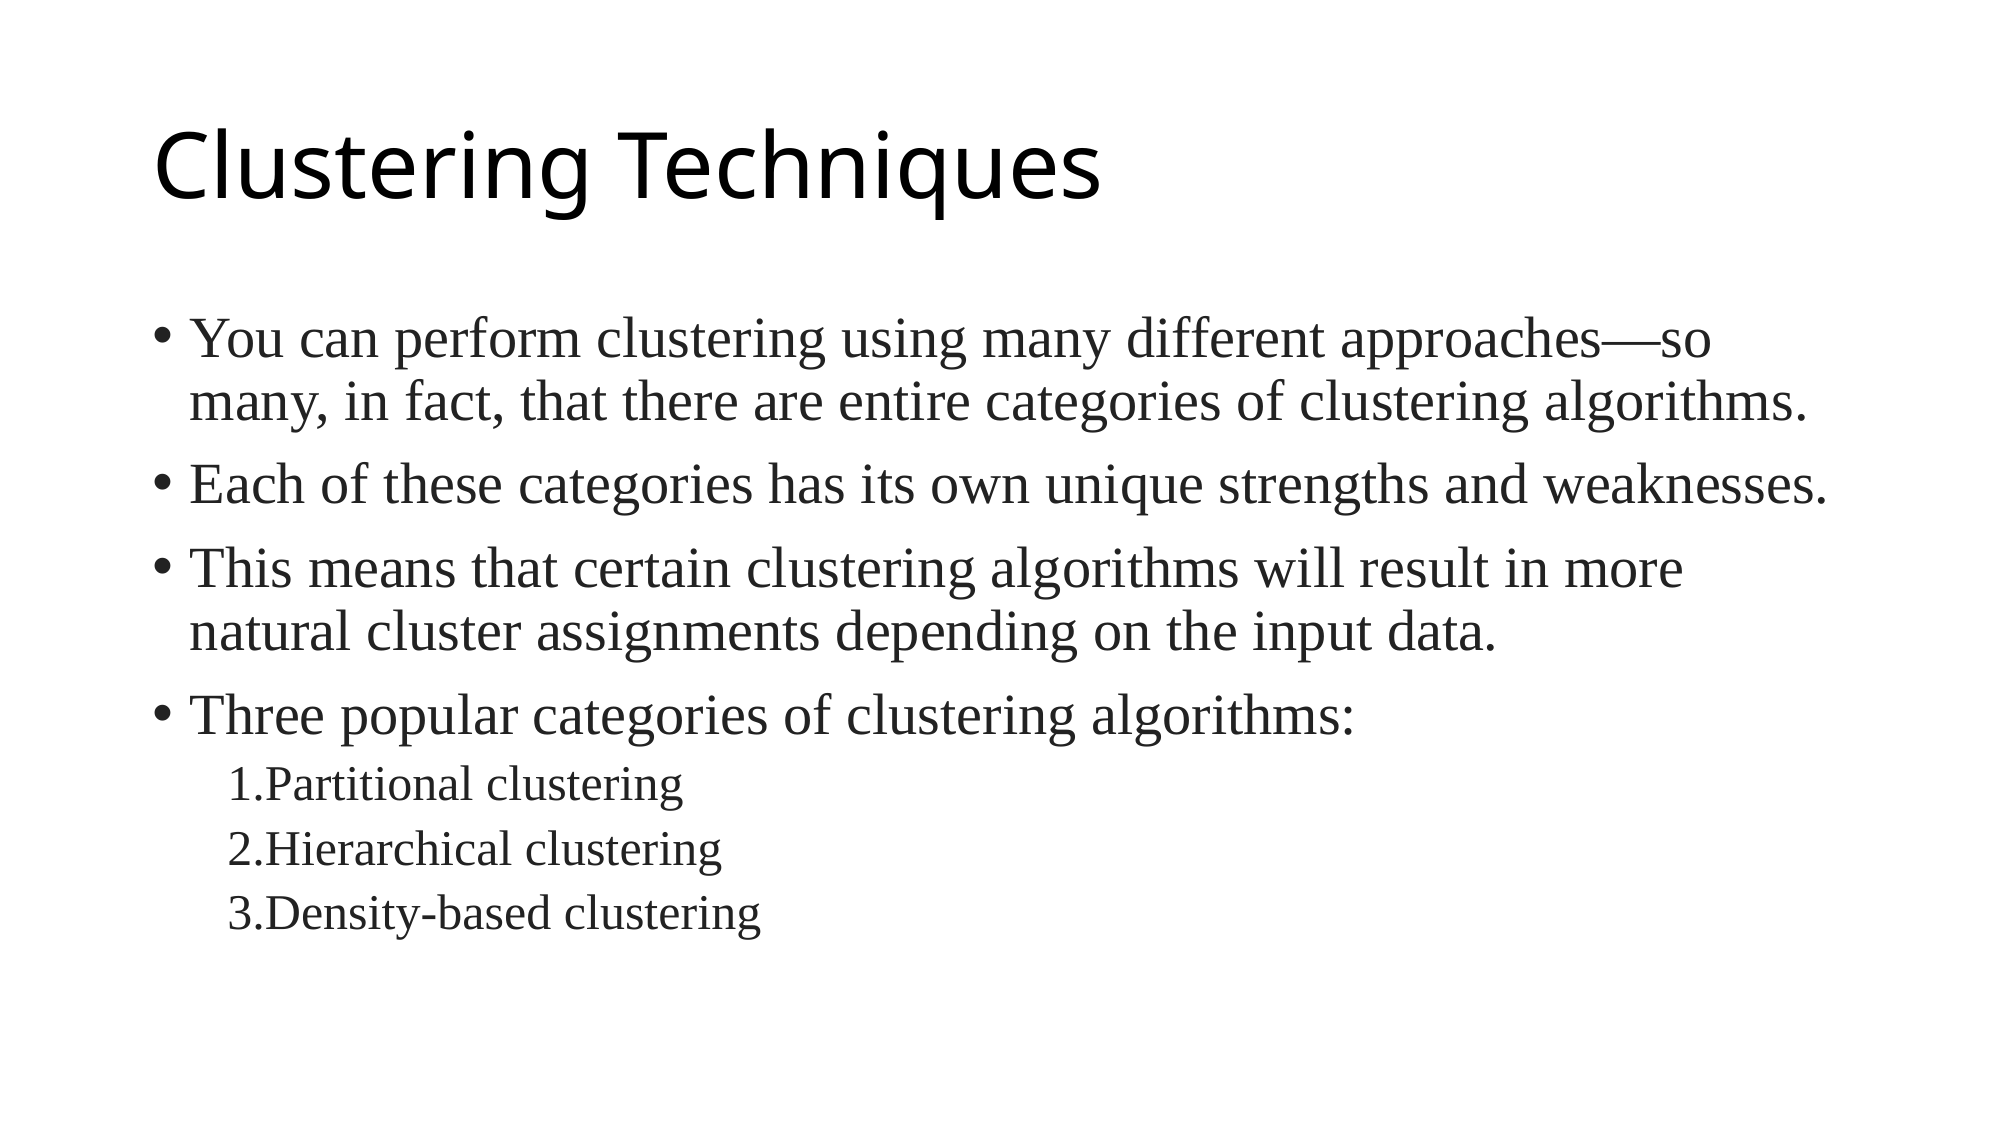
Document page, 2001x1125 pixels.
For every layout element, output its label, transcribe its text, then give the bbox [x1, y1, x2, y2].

title Clustering Techniques [137, 59, 1863, 278]
list You can perform clustering using many different approaches—so many, in fact, that there are entire categories of clustering algorithms. Each of these categories has its own unique strengths and weaknesses. This means that certain clustering algorithms will result in more natural cluster assignments depending on the input data. Three popular categories of clustering algorithms: Partitional clustering Hierarchical clustering Density-based clustering [137, 299, 1863, 1014]
